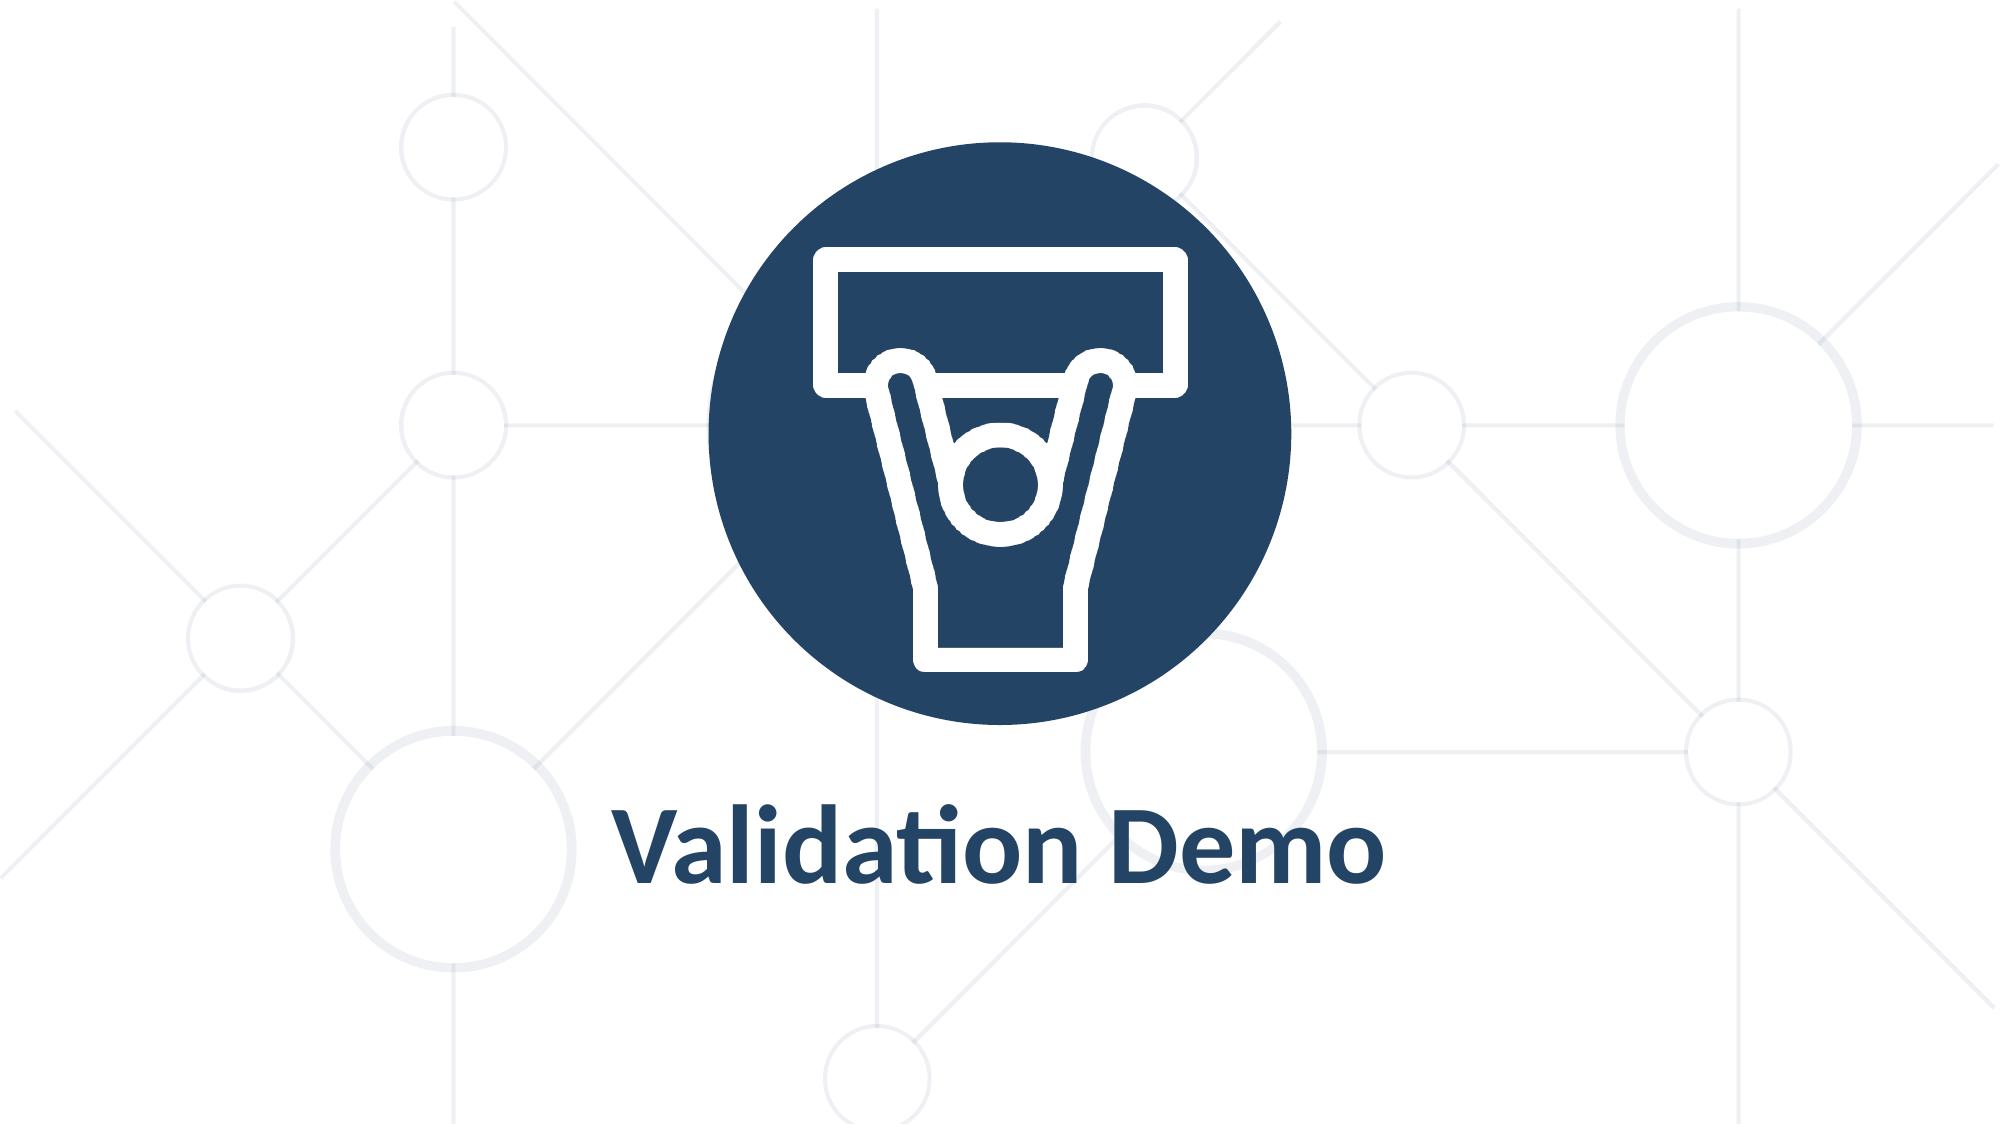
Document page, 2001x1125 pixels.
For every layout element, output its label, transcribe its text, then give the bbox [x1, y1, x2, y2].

picture [787, 247, 1213, 672]
list Validation Demo [100, 771, 1900, 898]
